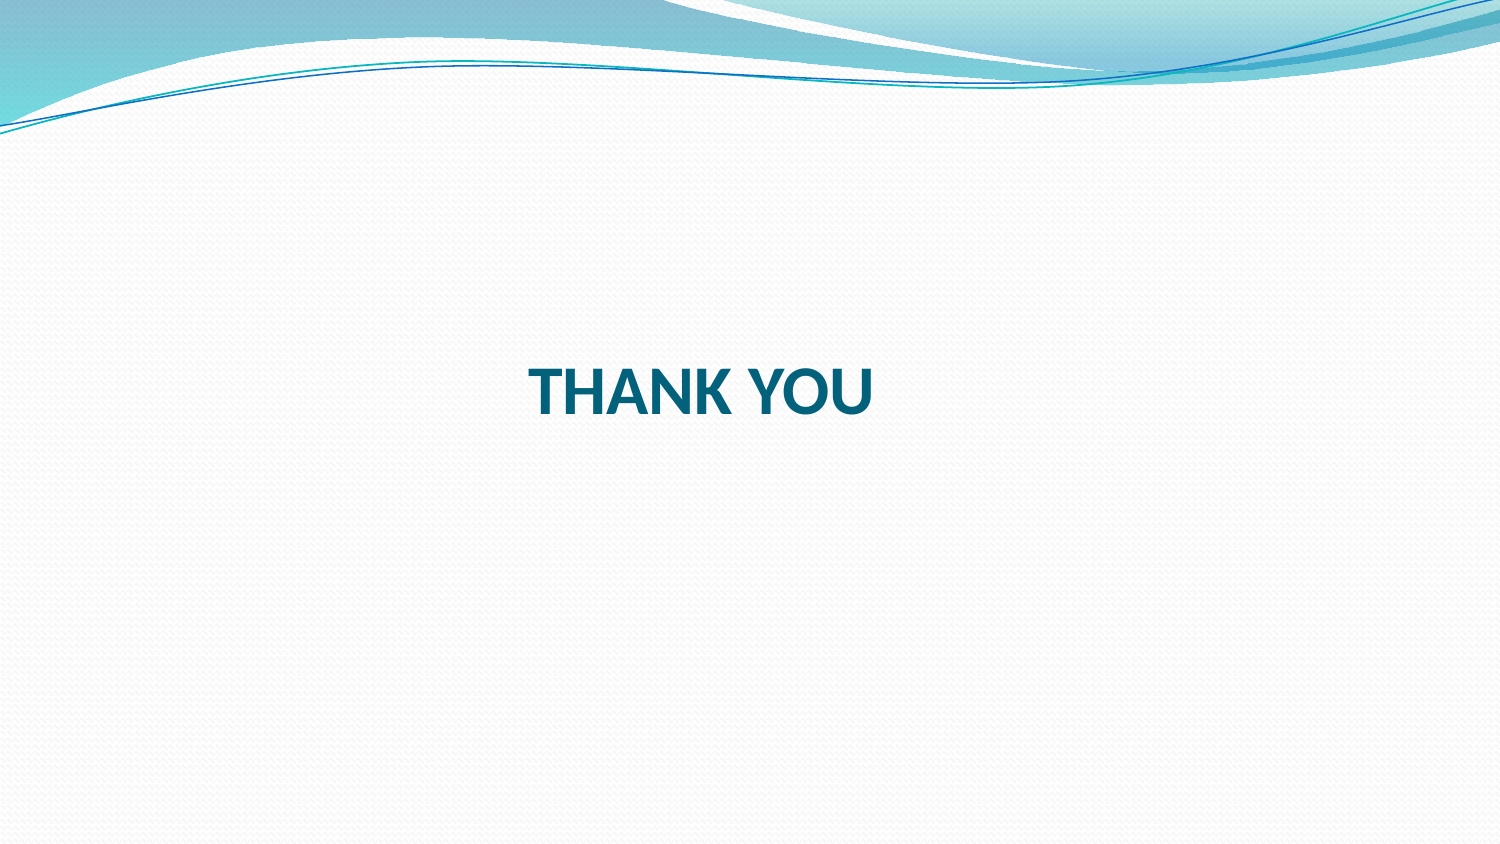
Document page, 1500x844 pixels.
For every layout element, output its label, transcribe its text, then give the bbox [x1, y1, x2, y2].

title THANK YOU [513, 347, 1500, 449]
